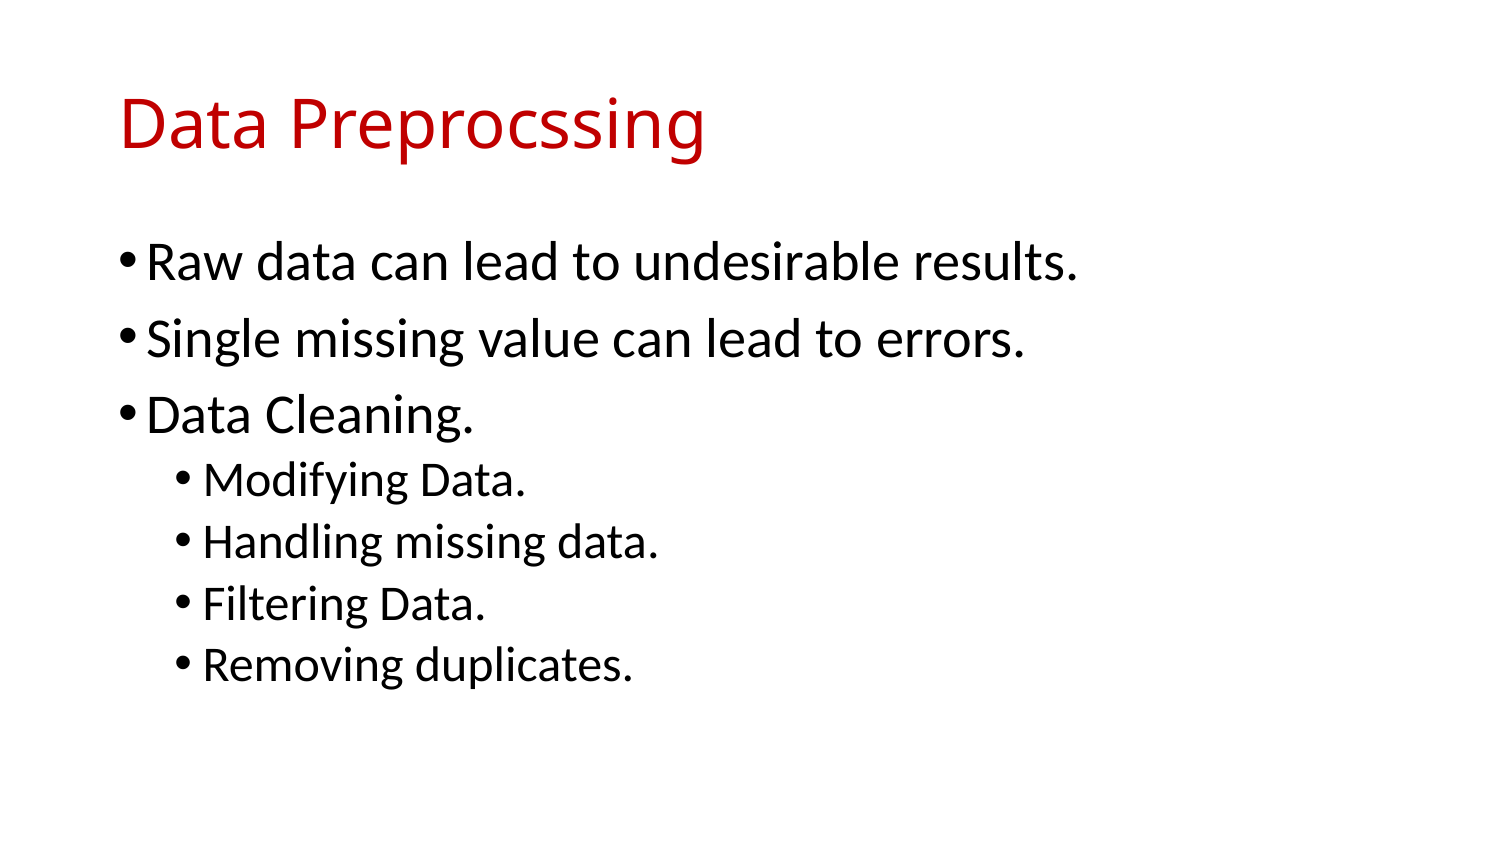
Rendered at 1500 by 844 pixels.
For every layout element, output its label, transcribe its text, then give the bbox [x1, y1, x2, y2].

list Raw data can lead to undesirable results. Single missing value can lead to errors. Data Cleaning. Modifying Data. Handling missing data. Filtering Data. Removing duplicates. [103, 224, 1397, 760]
title Data Preprocssing [103, 44, 1397, 208]
